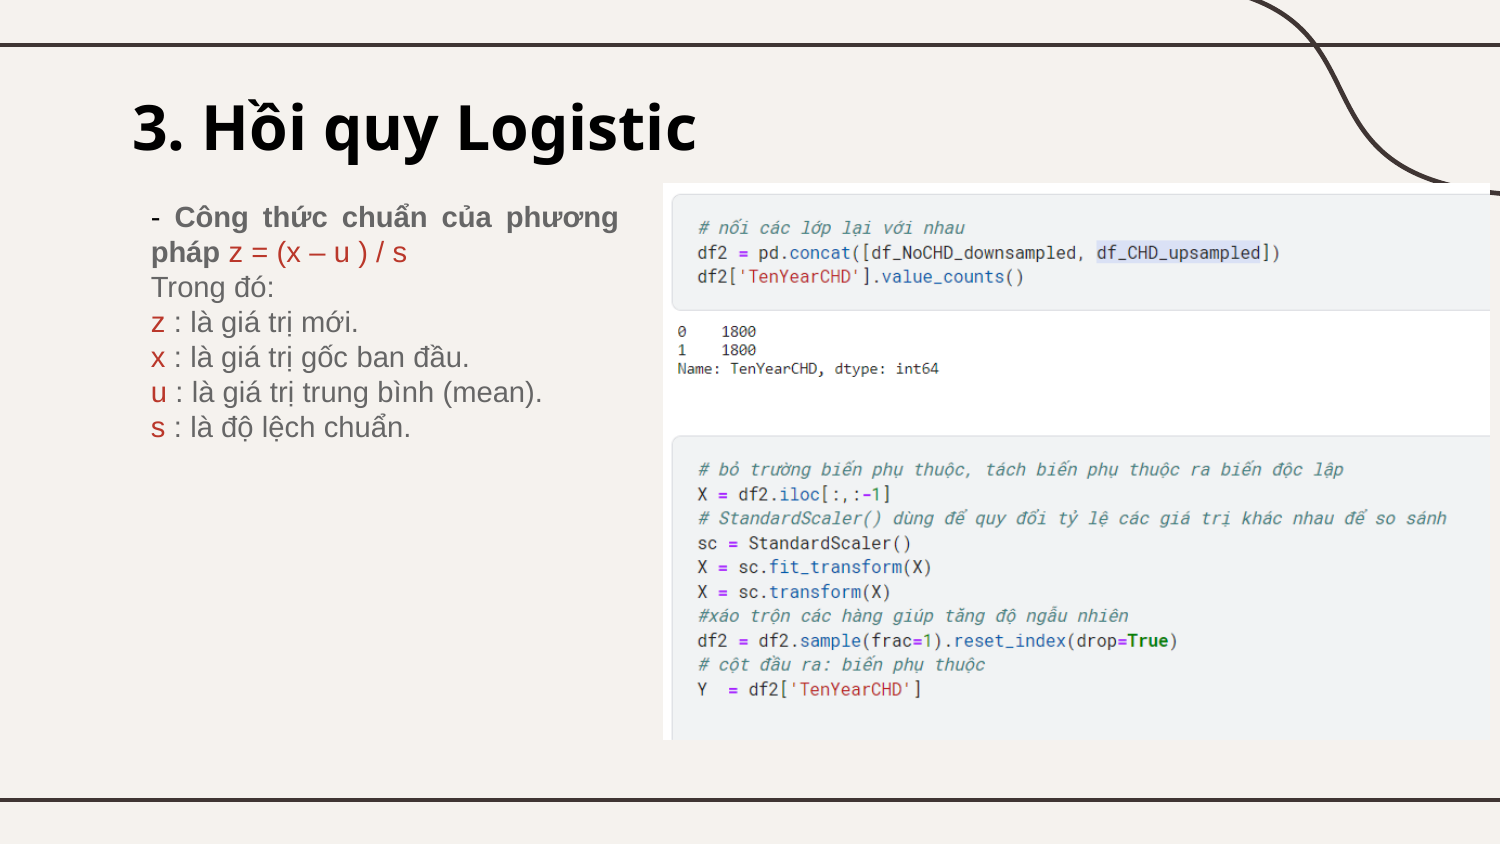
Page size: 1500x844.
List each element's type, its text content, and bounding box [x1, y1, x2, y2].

list - Công thức chuẩn của phương pháp z = (x – u ) / s Trong đó: z : là giá trị mới. x : là giá trị gốc ban đầu. u : là giá trị trung bình (mean). s : là độ lệch chuẩn. [116, 183, 635, 724]
title 3. Hồi quy Logistic [116, 72, 890, 167]
picture [663, 182, 1490, 740]
